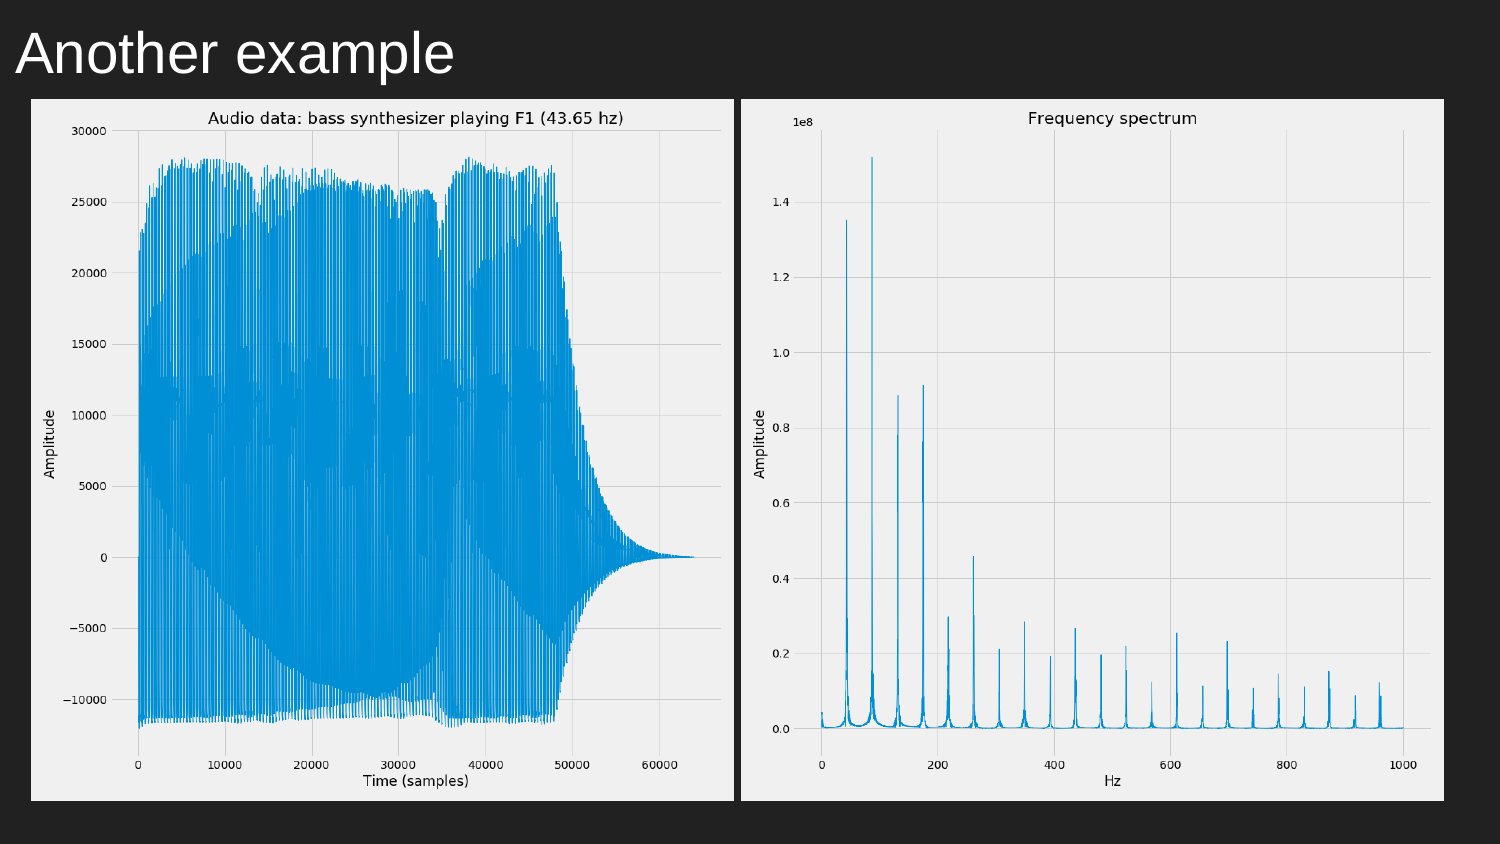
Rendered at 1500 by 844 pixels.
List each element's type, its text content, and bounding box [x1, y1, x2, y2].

title Another example [0, 0, 844, 93]
picture [741, 99, 1444, 802]
picture [31, 99, 734, 802]
